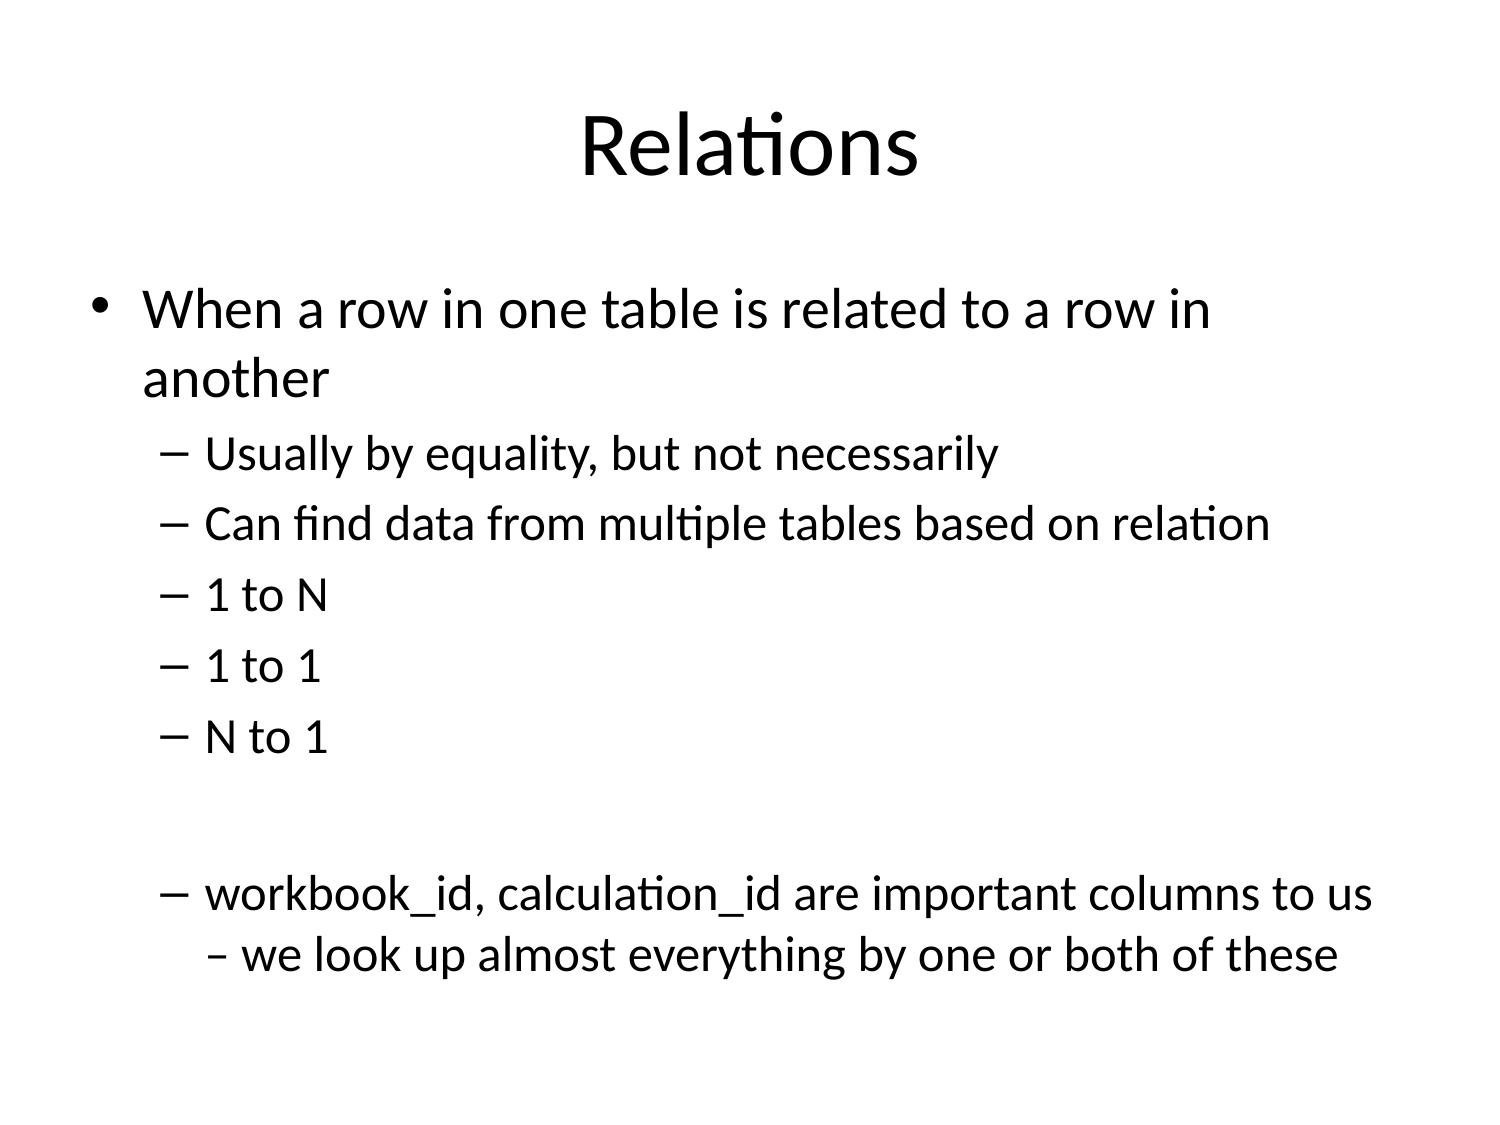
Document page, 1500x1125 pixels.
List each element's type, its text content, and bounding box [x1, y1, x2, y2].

title Relations [75, 45, 1425, 233]
list When a row in one table is related to a row in another Usually by equality, but not necessarily Can find data from multiple tables based on relation 1 to N 1 to 1 N to 1 workbook_id, calculation_id are important columns to us – we look up almost everything by one or both of these [75, 262, 1425, 1005]
